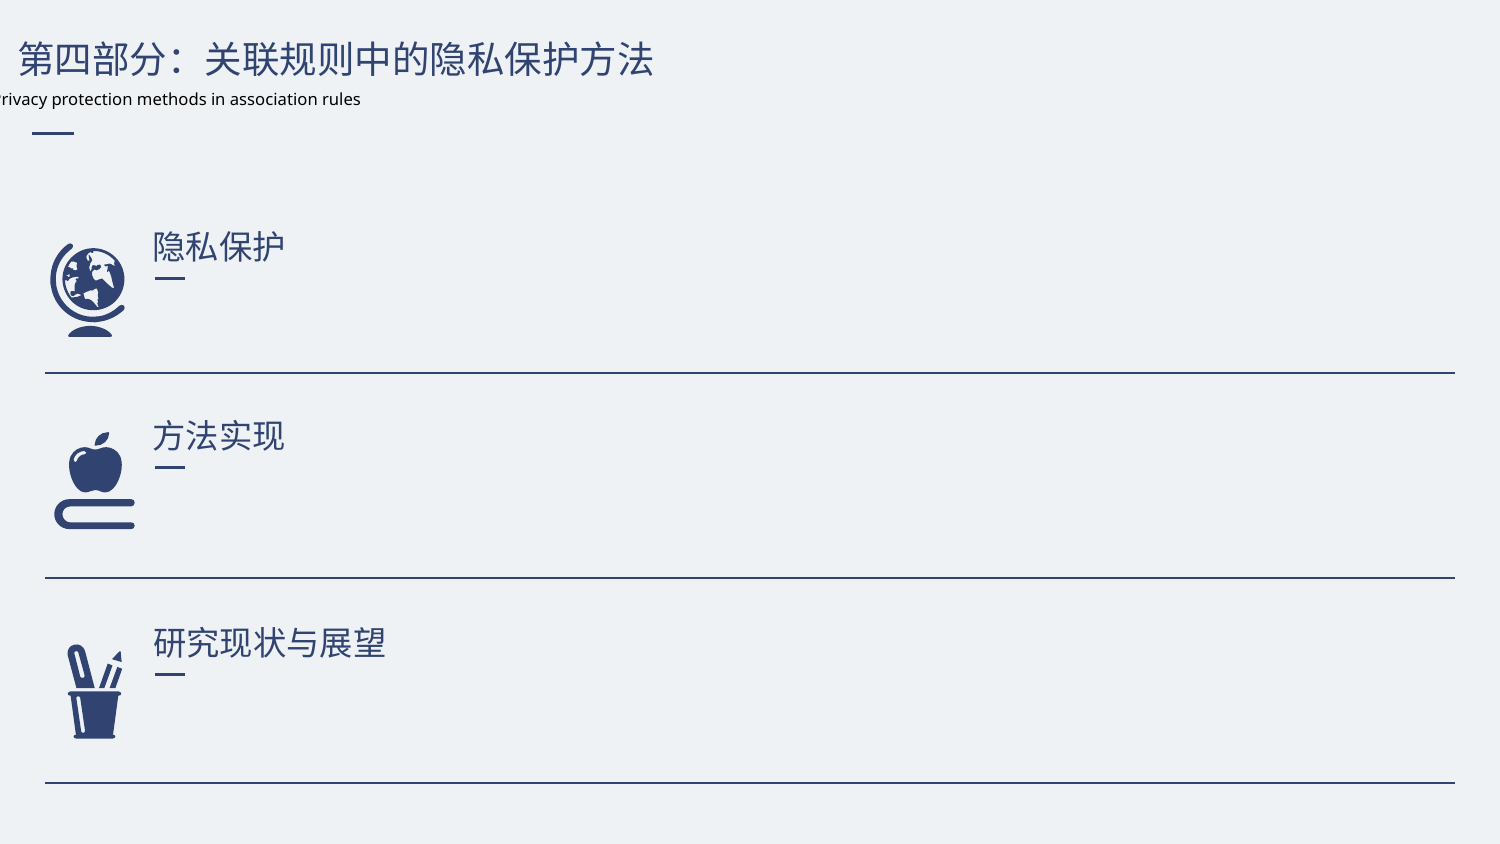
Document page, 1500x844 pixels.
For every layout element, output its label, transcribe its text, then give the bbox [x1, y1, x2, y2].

text_box [94, 432, 110, 446]
text_box 第四部分：关联规则中的隐私保护方法 [2, 28, 671, 134]
text_box [109, 666, 123, 689]
text_box [50, 243, 125, 323]
text_box 研究现状与展望 [138, 614, 402, 670]
text_box [99, 663, 113, 689]
text_box [137, 462, 1441, 514]
text_box [54, 499, 135, 530]
text_box [67, 691, 122, 739]
text_box [69, 447, 122, 493]
text_box [68, 325, 113, 337]
text_box 隐私保护 [138, 218, 301, 274]
text_box [137, 274, 1441, 329]
text_box Privacy protection methods in association rules [0, 81, 377, 137]
text_box 方法实现 [138, 407, 301, 462]
text_box [112, 651, 122, 663]
text_box [67, 644, 95, 689]
